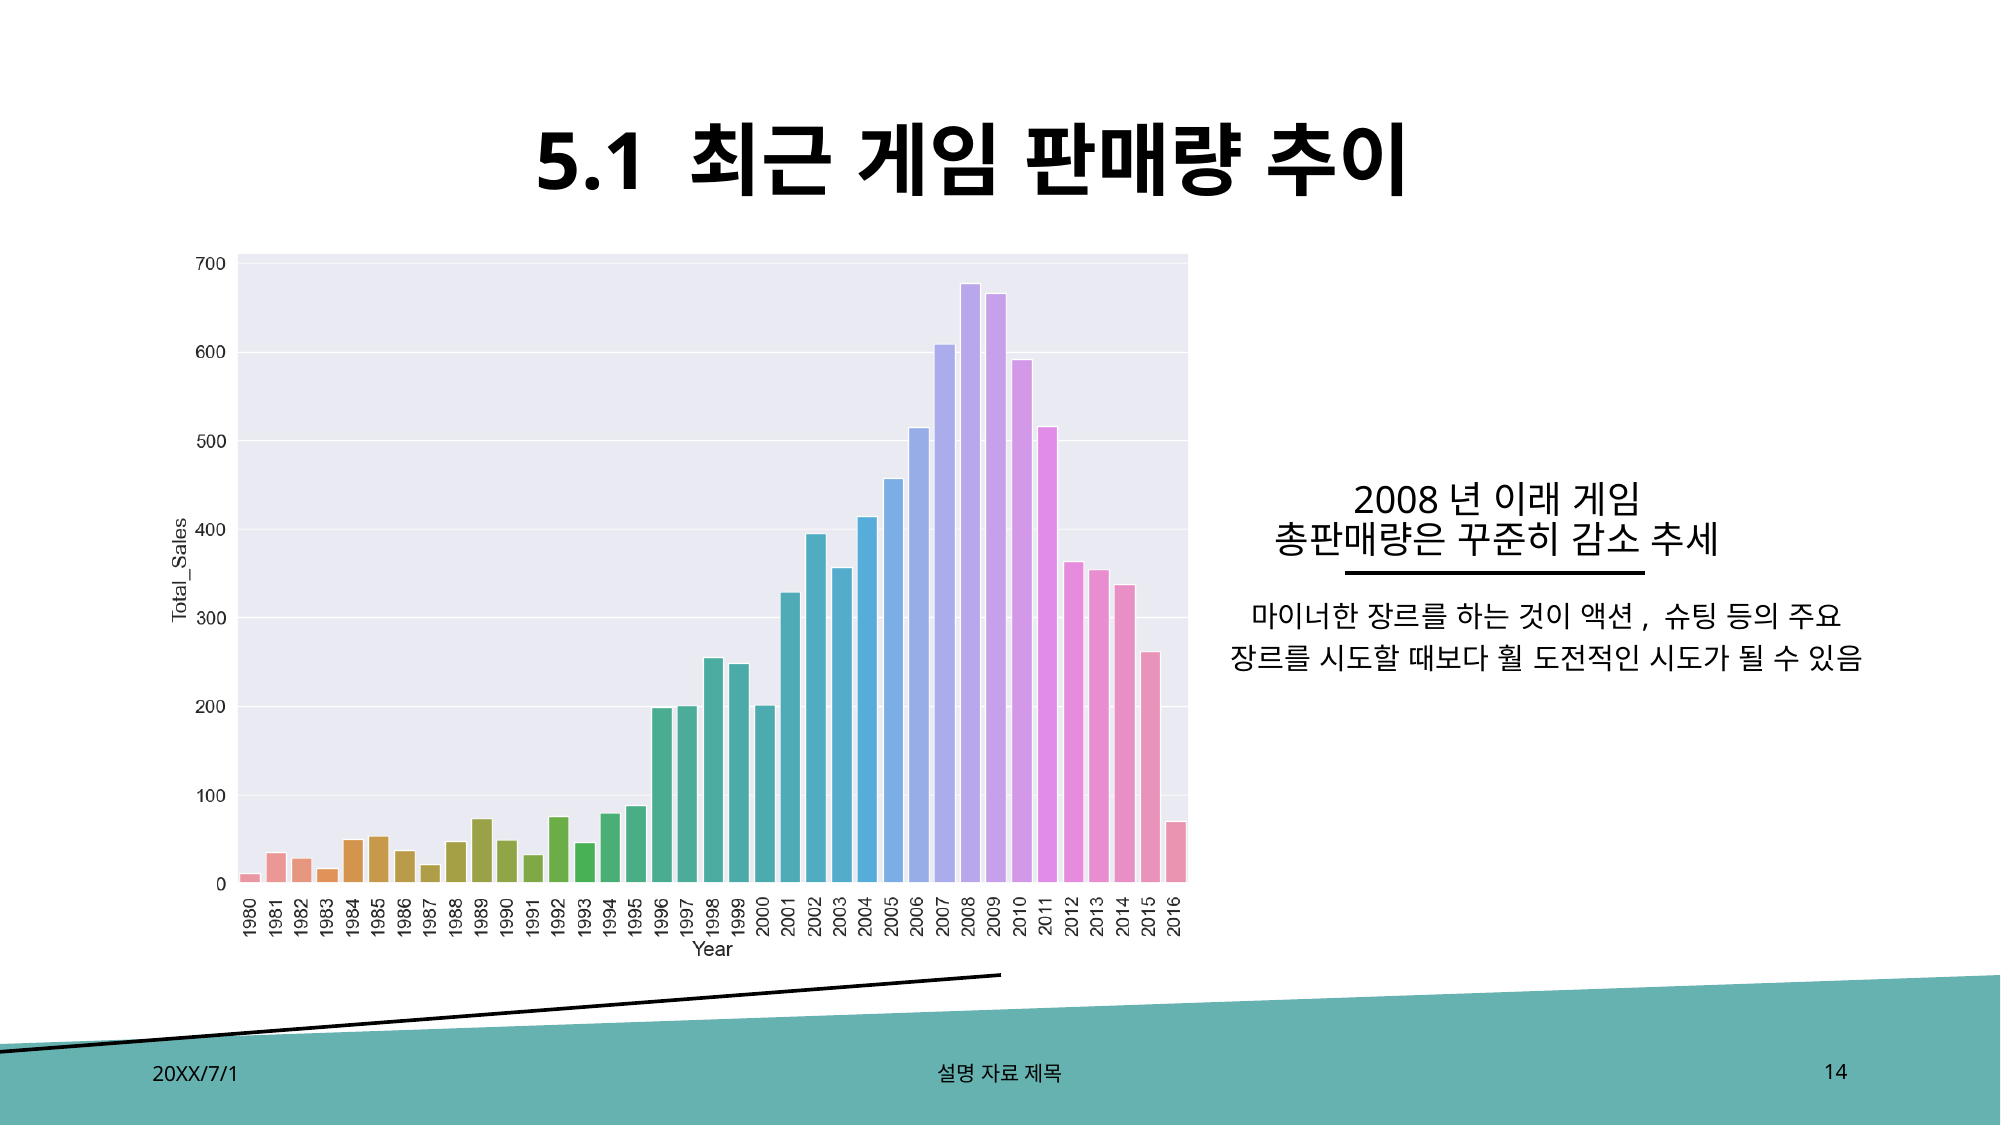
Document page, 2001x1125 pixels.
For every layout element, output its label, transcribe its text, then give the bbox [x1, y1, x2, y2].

title 5.1 최근 게임 판매량 추이 [111, 55, 1837, 273]
picture [163, 245, 1196, 967]
slide_number 14 [1412, 1042, 1863, 1103]
footer 설명 자료 제목 [662, 1042, 1338, 1103]
list 마이너한 장르를 하는 것이 액션, 슈팅 등의 주요 장르를 시도할 때보다 훨 도전적인 시도가 될 수 있음 [1196, 584, 1898, 780]
list 2008년 이래 게임 총판매량은 꾸준히 감소 추세 [1252, 473, 1744, 653]
slide_number 20XX/7/1 [137, 1042, 588, 1103]
